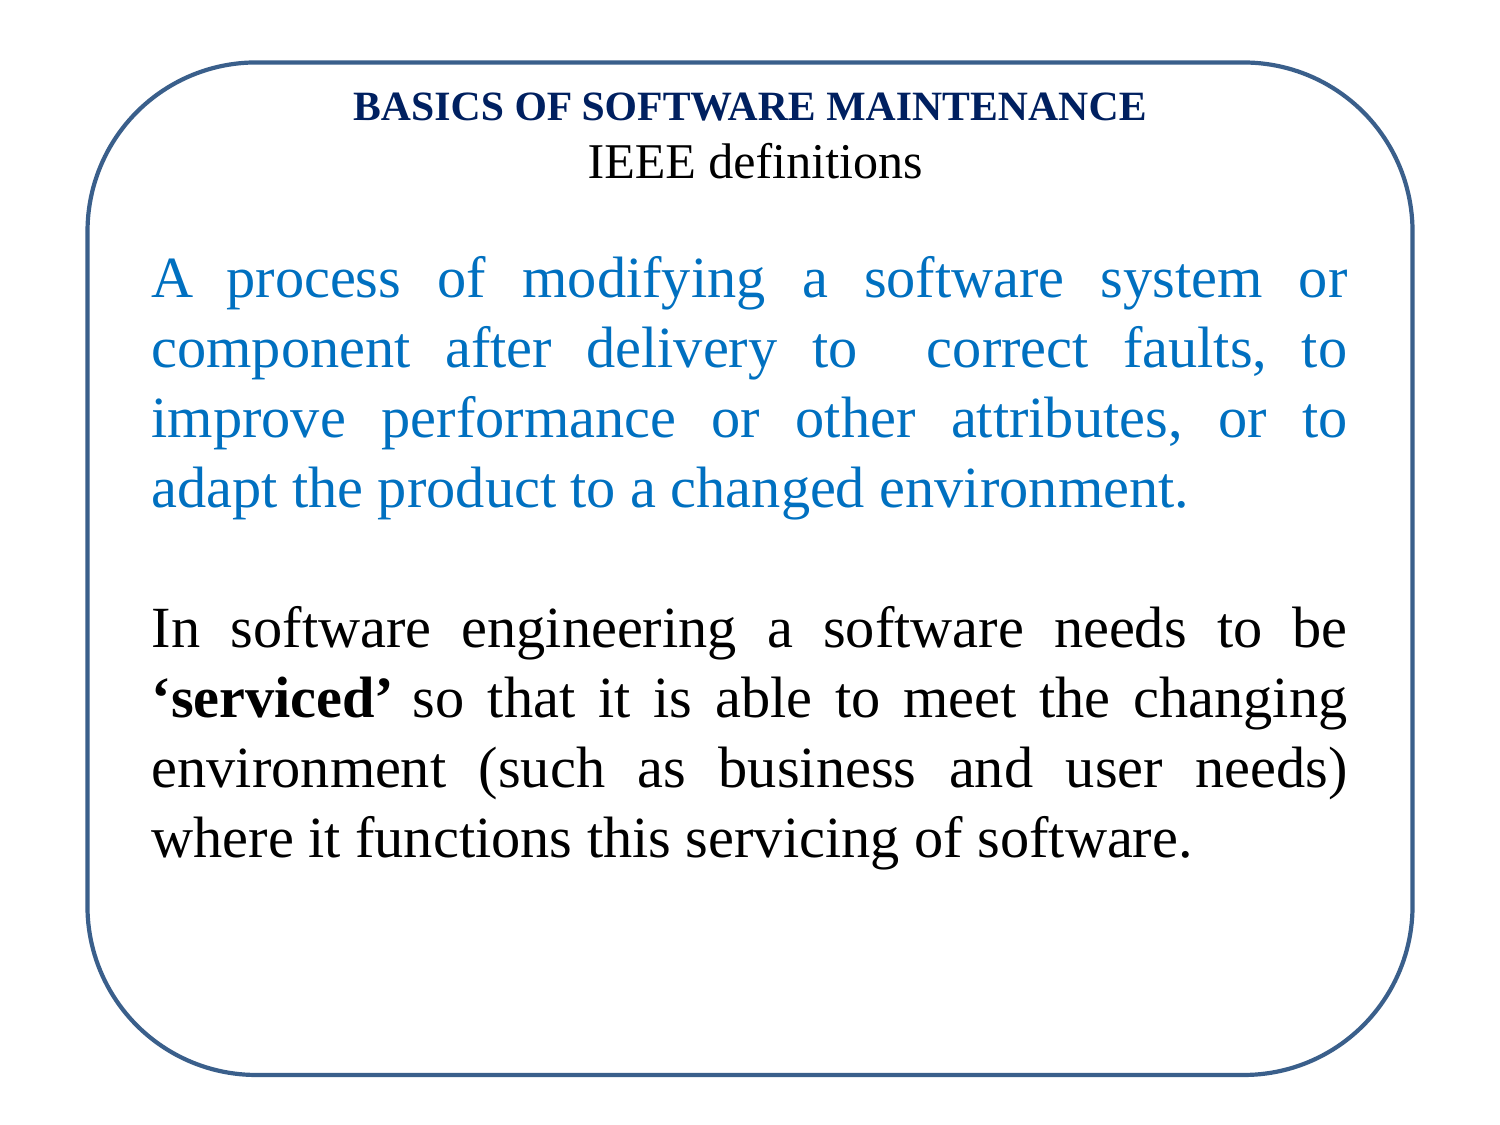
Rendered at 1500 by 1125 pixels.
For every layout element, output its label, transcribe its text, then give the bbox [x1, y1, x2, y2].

text_box BASICS OF SOFTWARE MAINTENANCE IEEE definitions A process of modifying a software system or component after delivery to correct faults, to improve performance or other attributes, or to adapt the product to a changed environment. In software engineering a software needs to be ‘serviced’ so that it is able to meet the changing environment (such as business and user needs) where it functions this servicing of software. [85, 60, 1415, 1078]
